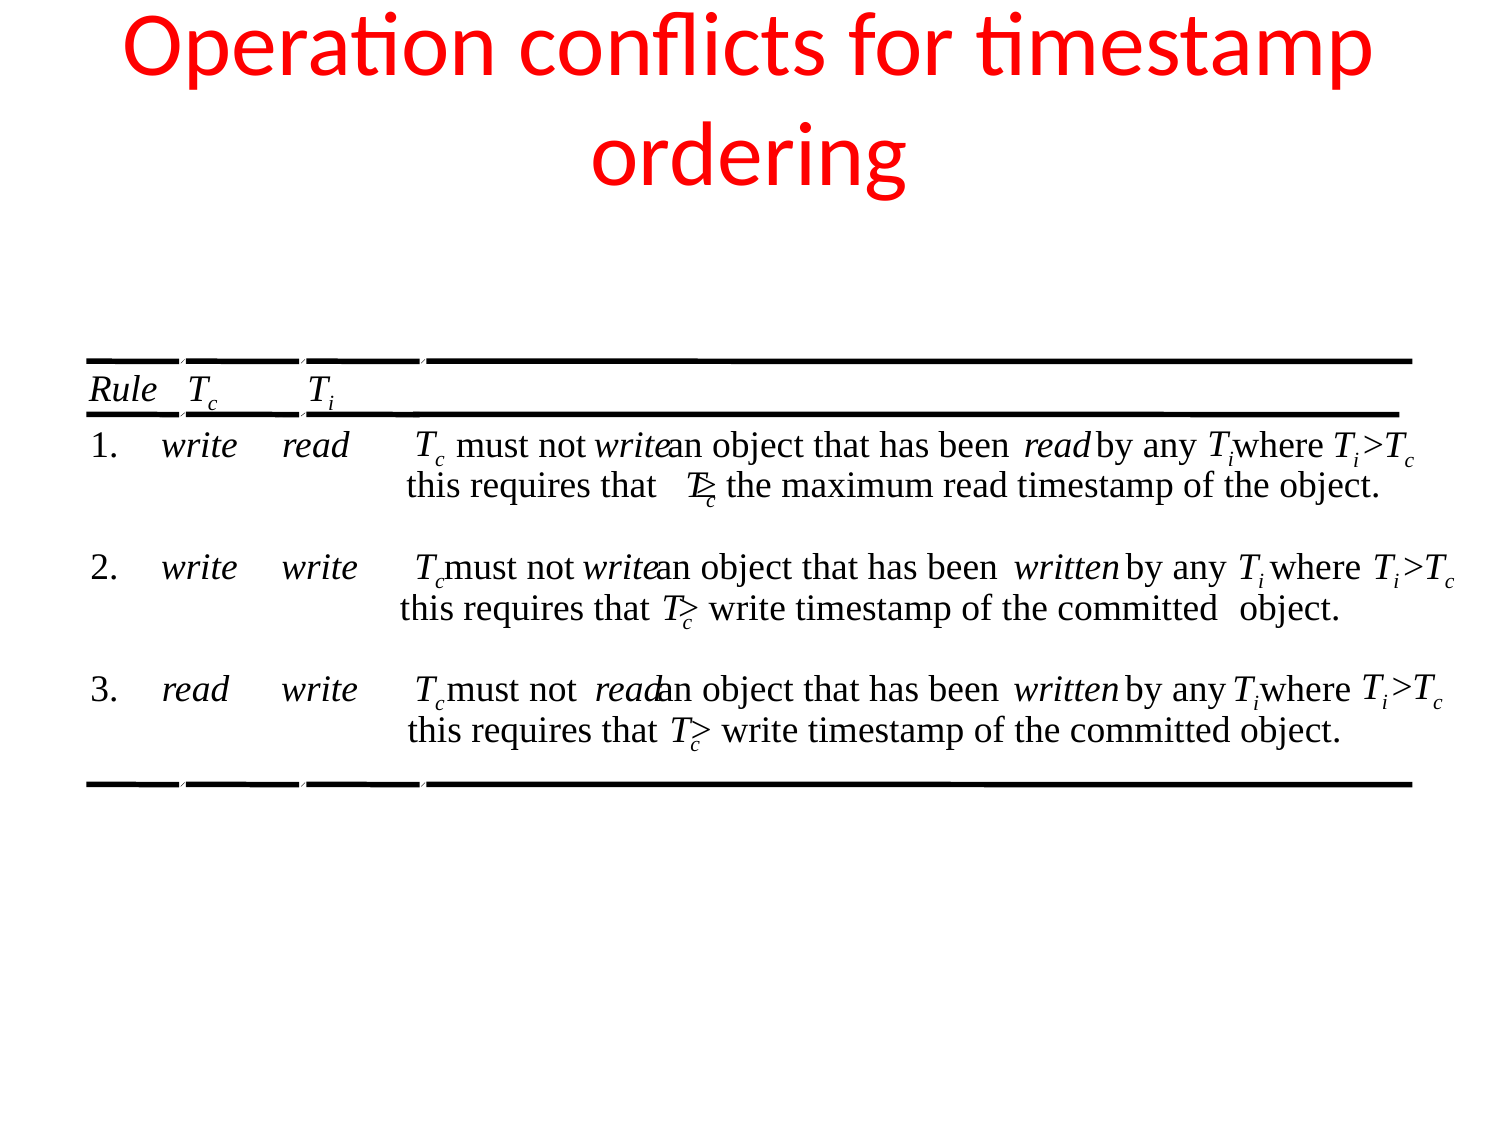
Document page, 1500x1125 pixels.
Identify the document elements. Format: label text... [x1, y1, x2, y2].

title Operation conflicts for timestamp ordering [0, 0, 1500, 187]
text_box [86, 360, 1455, 785]
